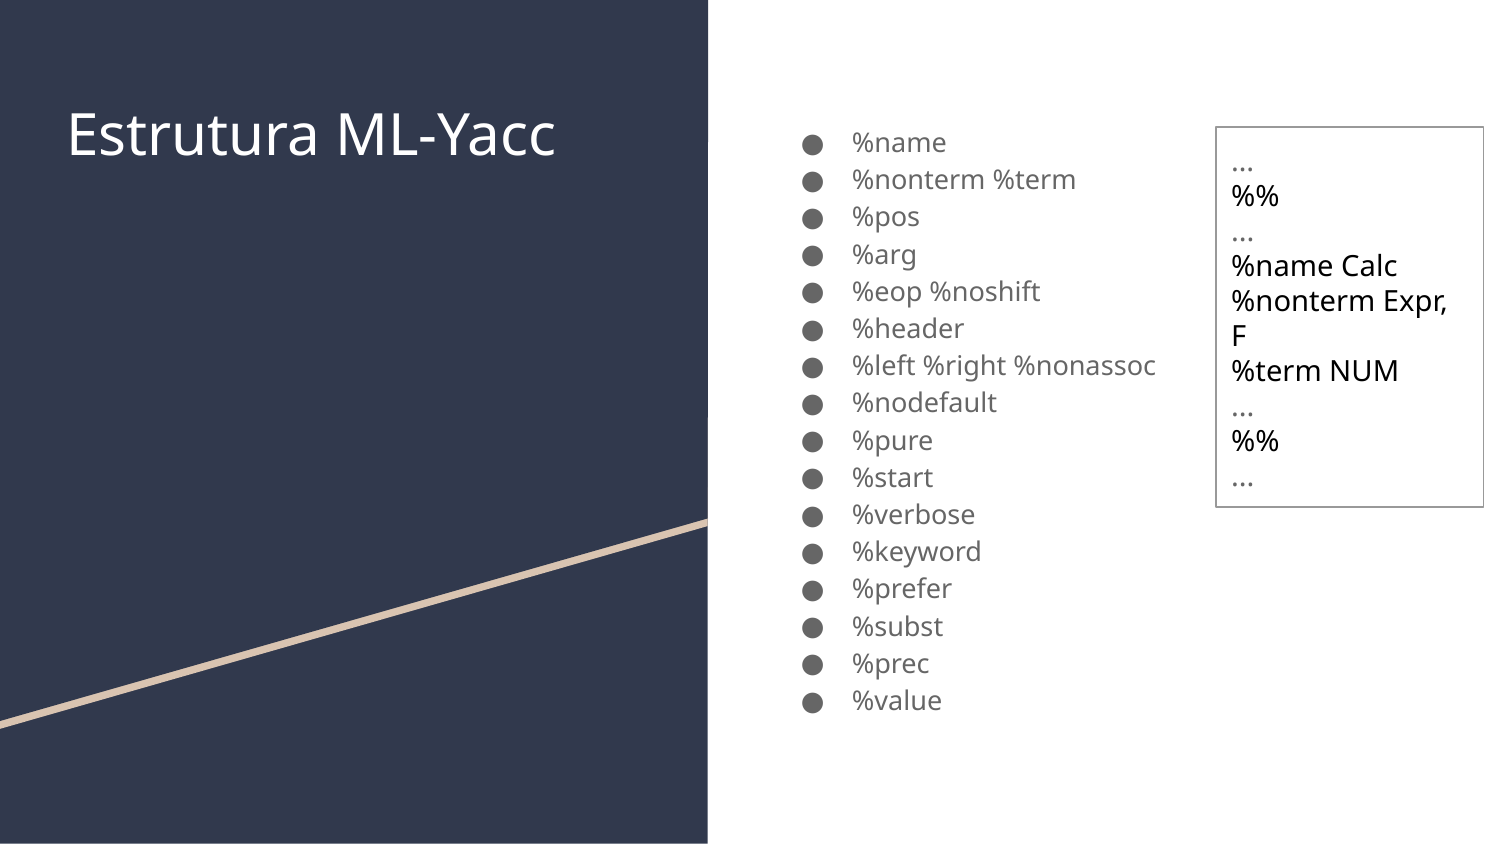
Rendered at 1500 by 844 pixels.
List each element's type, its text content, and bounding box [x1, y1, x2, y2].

list %name %nonterm %term %pos %arg %eop %noshift %header %left %right %nonassoc %nodefault %pure %start %verbose %keyword %prefer %subst %prec %value [761, 82, 1446, 755]
text_box … %% ... %name Calc %nonterm Expr, F %term NUM ... %% ... [1216, 127, 1484, 507]
title Estrutura ML-Yacc [51, 82, 660, 494]
